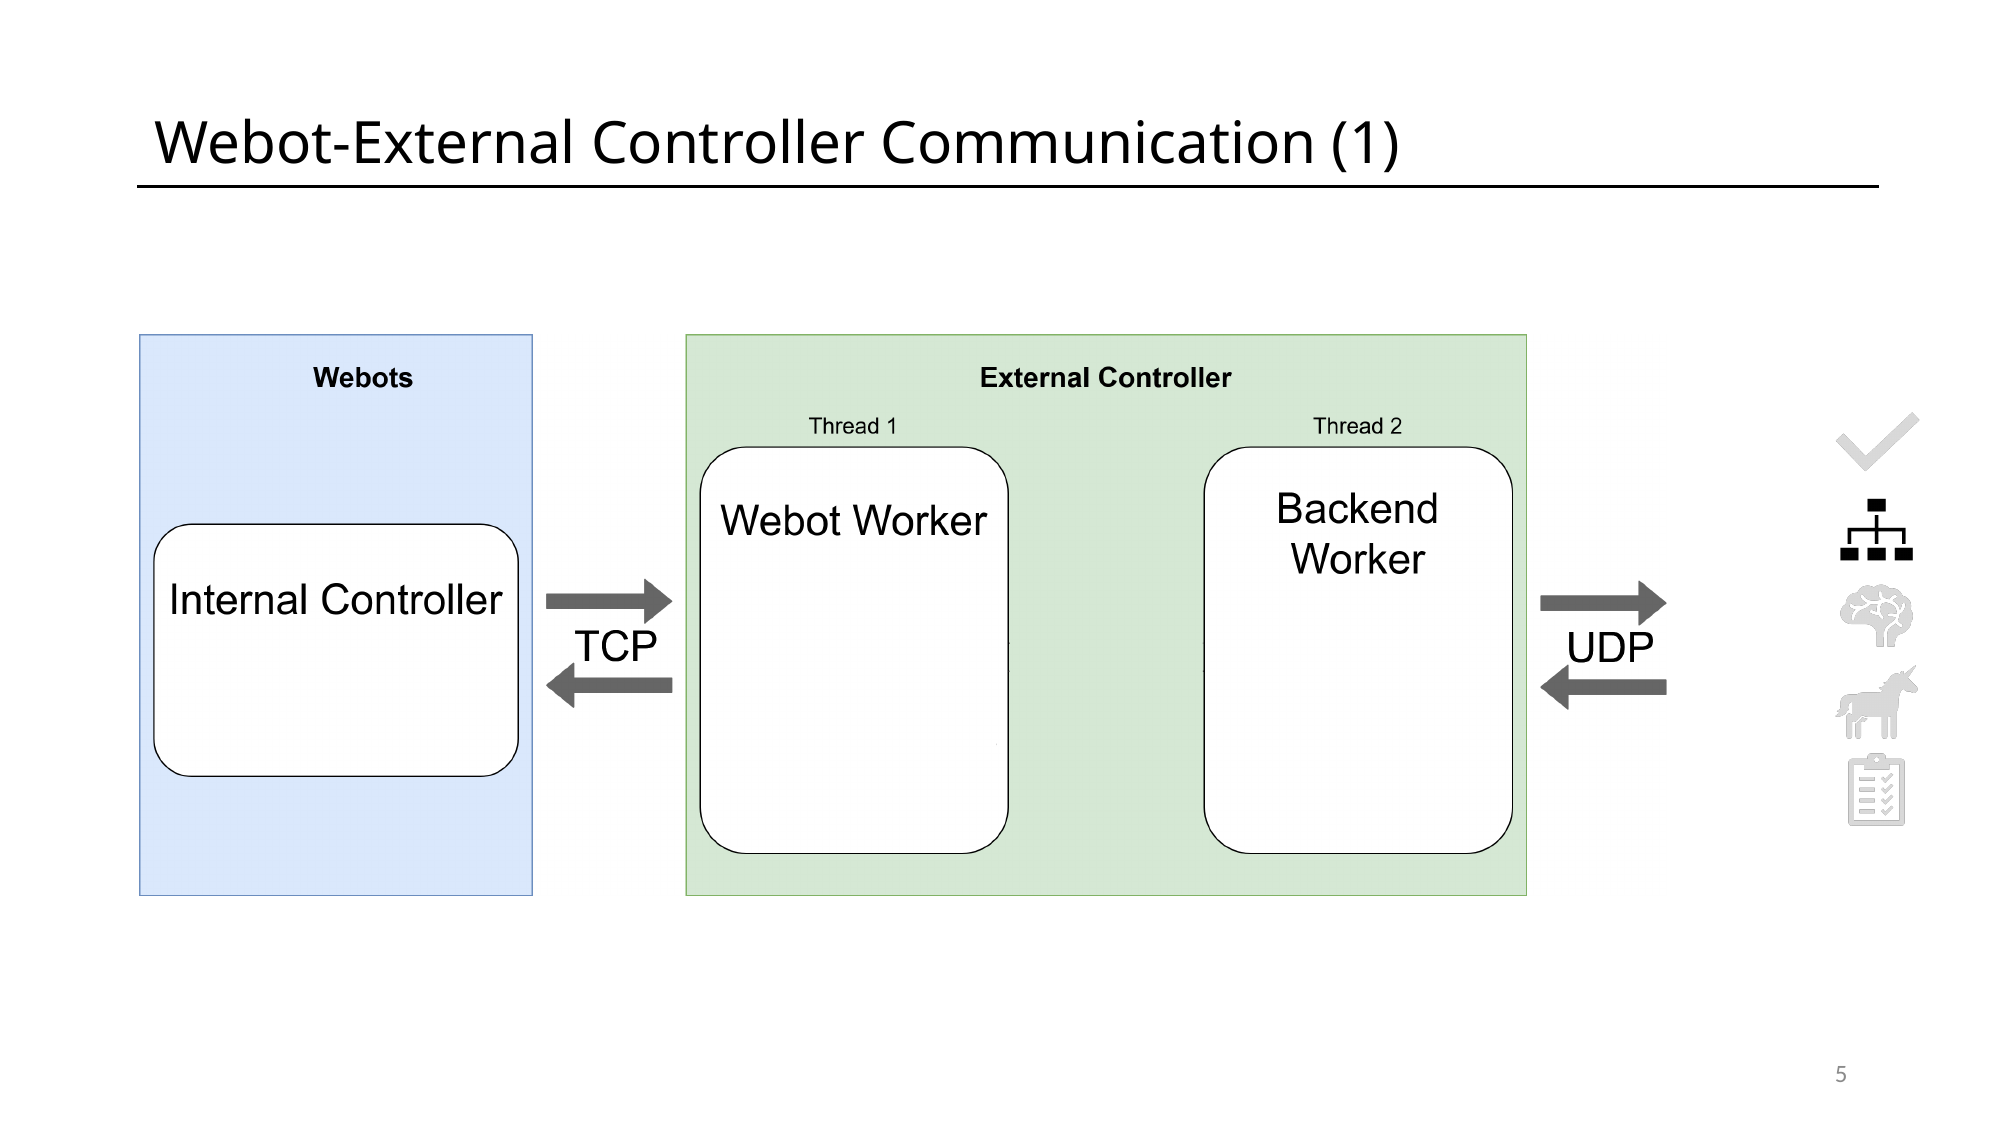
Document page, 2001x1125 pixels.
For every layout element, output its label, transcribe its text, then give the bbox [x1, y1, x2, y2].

picture [139, 334, 1667, 896]
slide_number 5 [1412, 1042, 1863, 1103]
text_box Webot-External Controller Communication (1) [139, 95, 1878, 185]
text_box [1833, 398, 1921, 833]
